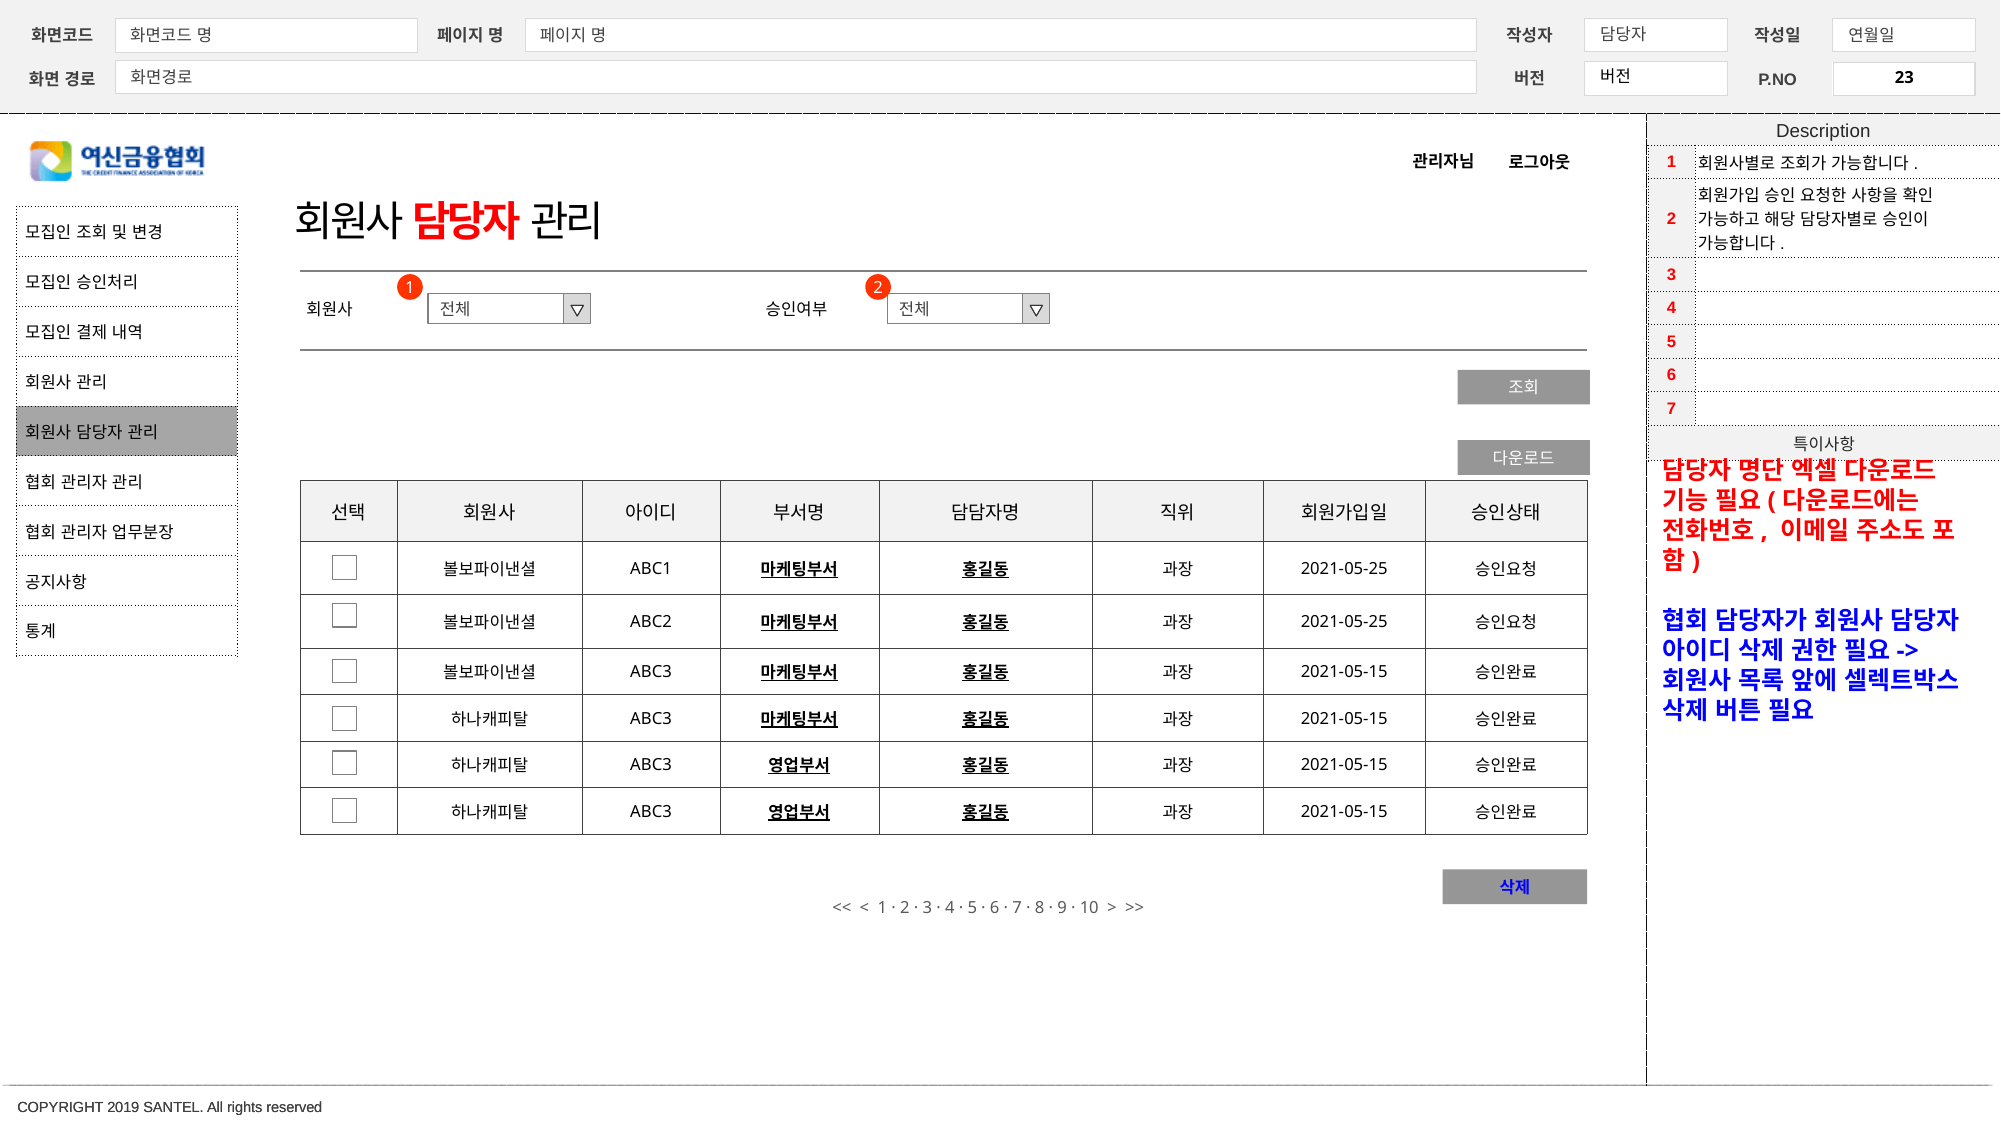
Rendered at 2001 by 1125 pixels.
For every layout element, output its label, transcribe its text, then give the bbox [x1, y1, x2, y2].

table_cell 2021-05-15 [1264, 742, 1425, 787]
table_cell 2 [1648, 179, 1695, 258]
table_header 회원가입일 [1264, 481, 1425, 541]
table_cell [301, 742, 397, 787]
table_cell 홍길동 [880, 595, 1092, 648]
table_cell 승인요청 [1426, 542, 1587, 594]
text_box [569, 303, 586, 318]
table_header 모집인 조회 및 변경 [16, 206, 237, 256]
table_cell 홍길동 [880, 542, 1092, 594]
table_header 회원사 [398, 481, 582, 541]
text_box [1028, 303, 1045, 318]
table_cell 협회 관리자 관리 [16, 456, 237, 506]
text_box [331, 554, 358, 581]
table_cell 과장 [1093, 788, 1263, 834]
table_cell [301, 595, 397, 648]
table_cell [301, 788, 397, 834]
table_cell 홍길동 [880, 649, 1092, 694]
table_header 선택 [301, 481, 397, 541]
table_cell 마케팅부서 [721, 695, 879, 741]
table_cell ABC3 [583, 788, 720, 834]
table_cell 회원사 관리 [16, 356, 237, 406]
table_cell [301, 649, 397, 694]
table_cell 홍길동 [880, 742, 1092, 787]
text_box 다운로드 [1455, 438, 1592, 477]
table_cell ABC2 [583, 595, 720, 648]
text_box 승인여부 [750, 291, 875, 327]
table_cell 2021-05-15 [1264, 695, 1425, 741]
text_box 전체 [885, 292, 1021, 325]
table_cell 마케팅부서 [721, 595, 879, 648]
table_cell 공지사항 [16, 556, 237, 606]
table_header 승인상태 [1426, 481, 1587, 541]
text_box 관리자님 [1398, 143, 1507, 179]
table_cell 하나캐피탈 [398, 788, 582, 834]
table_cell 홍길동 [880, 695, 1092, 741]
text_box [562, 292, 593, 325]
table_cell 협회 관리자 업무분장 [16, 506, 237, 556]
table_cell 3 [1648, 258, 1695, 291]
table_cell 모집인 결제 내역 [16, 306, 237, 356]
table_cell 과장 [1093, 742, 1263, 787]
table_cell 특이사항 [1648, 425, 2000, 447]
table_cell ABC3 [583, 649, 720, 694]
table_header 부서명 [721, 481, 879, 541]
table_cell [301, 542, 397, 594]
table_cell 7 [1648, 392, 1695, 425]
table_cell 볼보파이낸셜 [398, 542, 582, 594]
text_box 담당자 명단 엑셀 다운로드 기능 필요(다운로드에는 전화번호, 이메일 주소도 포함) 협회 담당자가 회원사 담당자 아이디 삭제 권한 필요-> 회원사 목록 앞에 셀렉트박스 삭제 버튼 필요 [1647, 447, 2000, 762]
text_box 전체 [426, 292, 562, 325]
text_box [331, 657, 358, 685]
table_cell 과장 [1093, 595, 1263, 648]
table_header 아이디 [583, 481, 720, 541]
table_cell ABC3 [583, 742, 720, 787]
table_cell [1695, 358, 2000, 392]
text_box 회원사 [291, 291, 415, 327]
text_box [331, 797, 358, 824]
table_header 담담자명 [880, 481, 1092, 541]
table_cell 하나캐피탈 [398, 742, 582, 787]
text_box 2 [866, 278, 890, 299]
table_cell 볼보파이낸셜 [398, 595, 582, 648]
table_cell 마케팅부서 [721, 542, 879, 594]
table_cell 하나캐피탈 [398, 695, 582, 741]
text_box [1021, 292, 1052, 325]
table_cell 승인완료 [1426, 742, 1587, 787]
table_cell 6 [1648, 358, 1695, 392]
table_cell 과장 [1093, 542, 1263, 594]
text_box 삭제 [1441, 867, 1589, 906]
table_cell 볼보파이낸셜 [398, 649, 582, 694]
text_box [331, 601, 358, 629]
text_box << < 1 · 2 · 3 · 4 · 5 · 6 · 7 · 8 · 9 · 10 > >> [817, 883, 1164, 924]
table_cell [1695, 258, 2000, 291]
table_cell 통계 [16, 606, 237, 656]
table_cell 2021-05-25 [1264, 542, 1425, 594]
text_box 회원사 담당자 관리 [279, 187, 821, 253]
table_cell 승인완료 [1426, 788, 1587, 834]
table_cell 과장 [1093, 695, 1263, 741]
table_cell ABC1 [583, 542, 720, 594]
table_cell 마케팅부서 [721, 649, 879, 694]
table_cell 2021-05-15 [1264, 649, 1425, 694]
table_cell 과장 [1093, 649, 1263, 694]
table_cell 회원가입 승인 요청한 사항을 확인 가능하고 해당 담당자별로 승인이 가능합니다. [1695, 179, 2000, 258]
table_cell 2021-05-15 [1264, 788, 1425, 834]
table_cell 승인완료 [1426, 649, 1587, 694]
table_cell [1695, 392, 2000, 425]
text_box 1 [398, 278, 422, 299]
text_box [331, 705, 358, 733]
table_header 1 [1648, 145, 1695, 179]
table_cell 영업부서 [721, 788, 879, 834]
table_cell 승인완료 [1426, 695, 1587, 741]
table_cell 4 [1648, 291, 1695, 325]
text_box [331, 749, 358, 777]
table_cell 2021-05-25 [1264, 595, 1425, 648]
table_cell [1695, 325, 2000, 358]
table_cell [1695, 291, 2000, 325]
table_cell 승인요청 [1426, 595, 1587, 648]
table_cell 홍길동 [880, 788, 1092, 834]
text_box 로그아웃 [1507, 144, 1603, 179]
table_header 회원사별로 조회가 가능합니다. [1695, 145, 2000, 179]
picture [15, 129, 224, 196]
table_cell ABC3 [583, 695, 720, 741]
table_cell 모집인 승인처리 [16, 256, 237, 306]
table_header 직위 [1093, 481, 1263, 541]
table_cell 영업부서 [721, 742, 879, 787]
table_cell [301, 695, 397, 741]
table_cell 5 [1648, 325, 1695, 358]
text_box 조회 [1455, 368, 1592, 407]
table_cell 회원사 담당자 관리 [16, 406, 237, 456]
